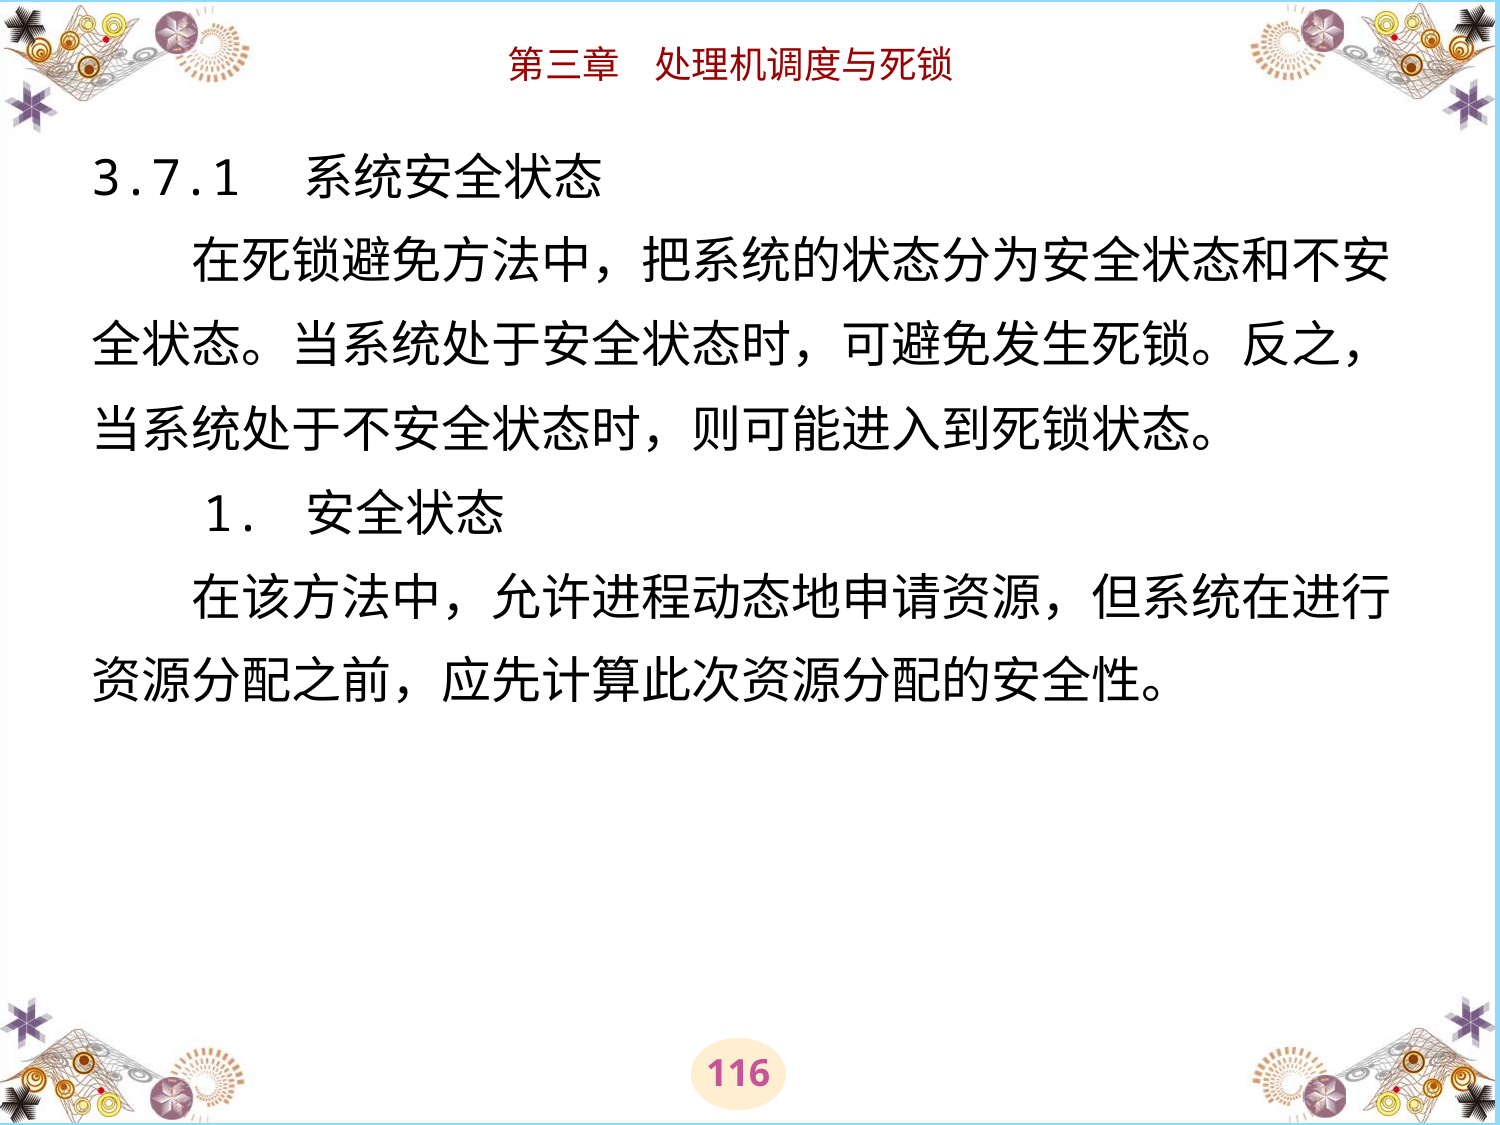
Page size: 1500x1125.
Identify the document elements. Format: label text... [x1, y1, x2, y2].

title 3.7.1 系统安全状态 在死锁避免方法中，把系统的状态分为安全状态和不安全状态。当系统处于安全状态时，可避免发生死锁。反之，当系统处于不安全状态时，则可能进入到死锁状态。 1. 安全状态 在该方法中，允许进程动态地申请资源，但系统在进行资源分配之前，应先计算此次资源分配的安全性。 [76, 113, 1424, 1024]
picture [0, 2, 1495, 1123]
